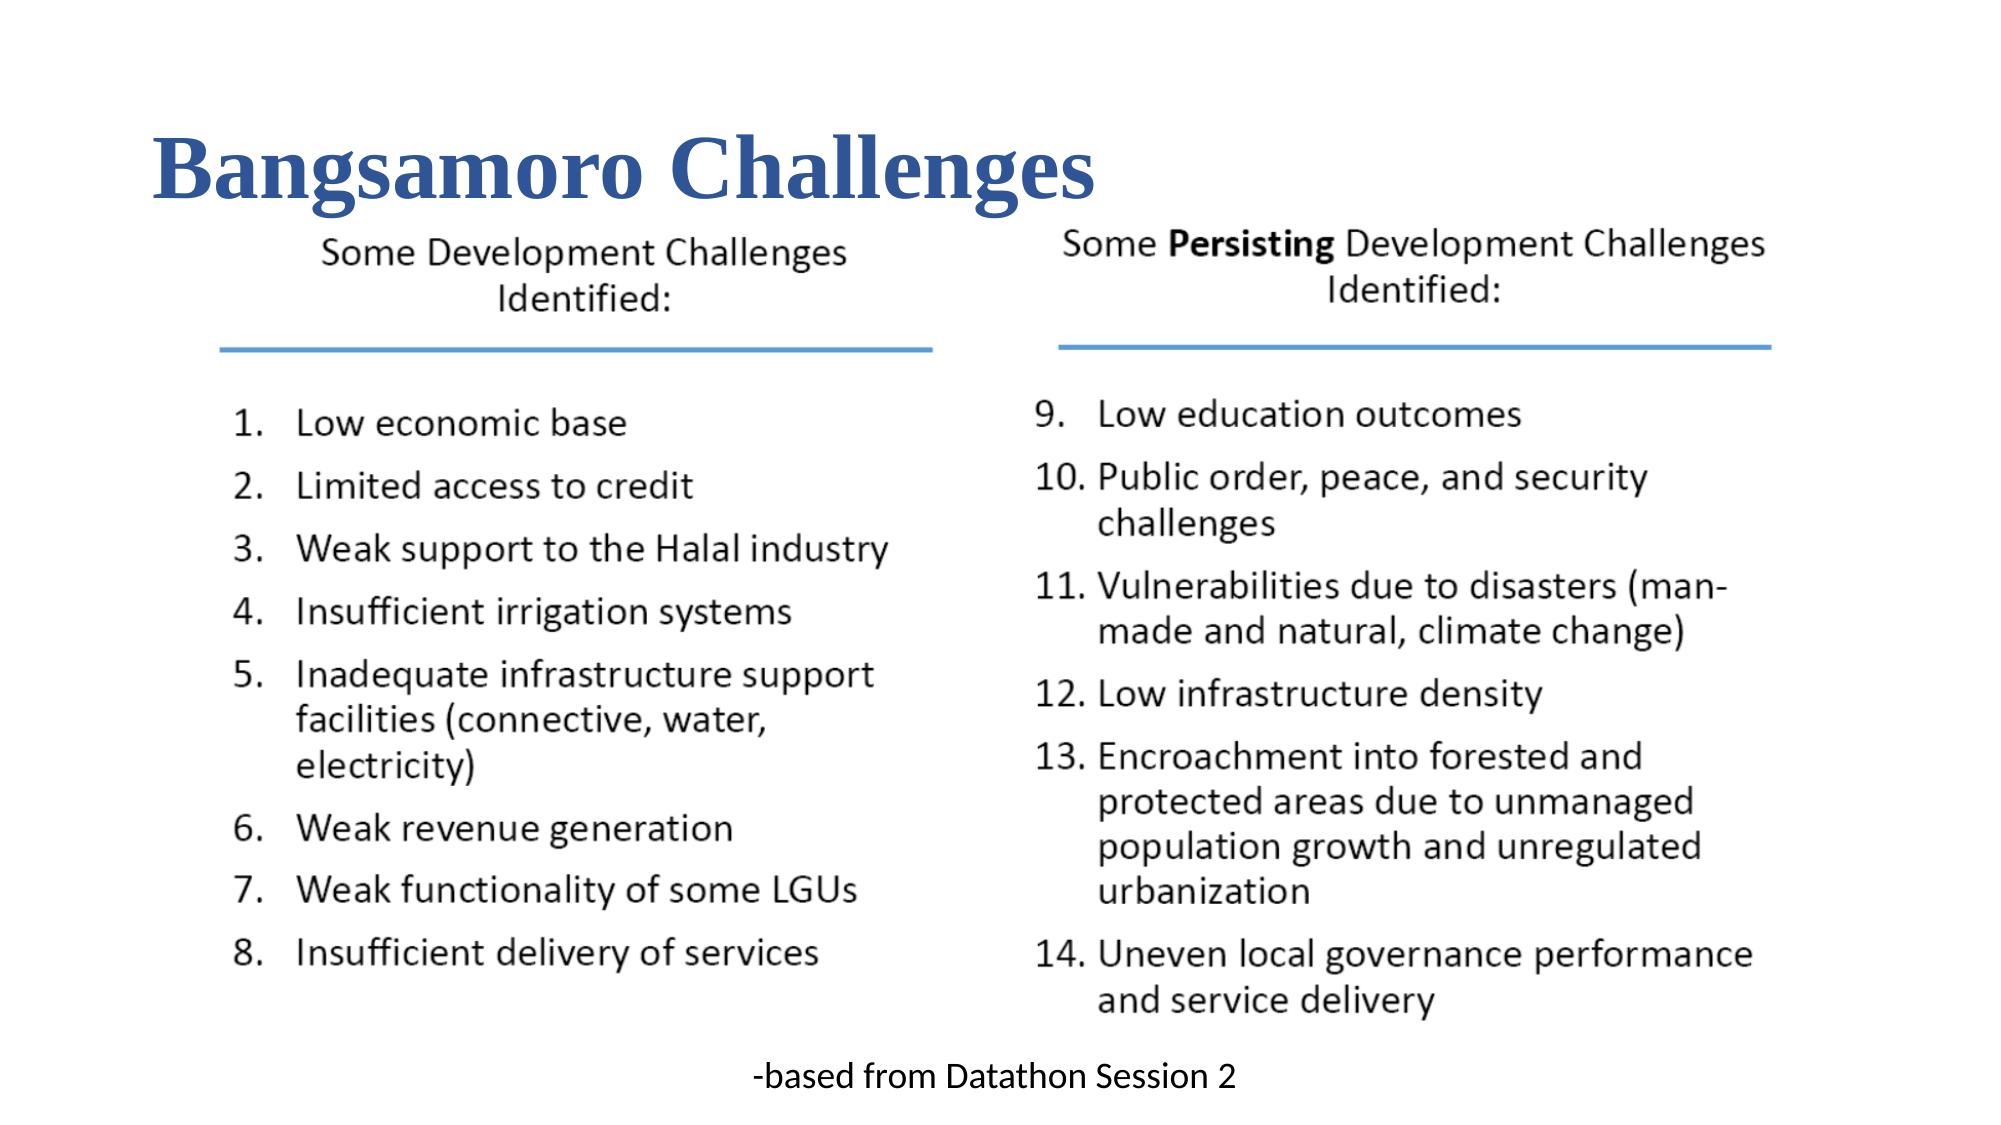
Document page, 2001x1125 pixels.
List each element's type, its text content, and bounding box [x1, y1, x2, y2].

picture [211, 223, 1780, 1028]
text_box -based from Datathon Session 2 [738, 1043, 1253, 1104]
title Bangsamoro Challenges [137, 59, 1863, 278]
